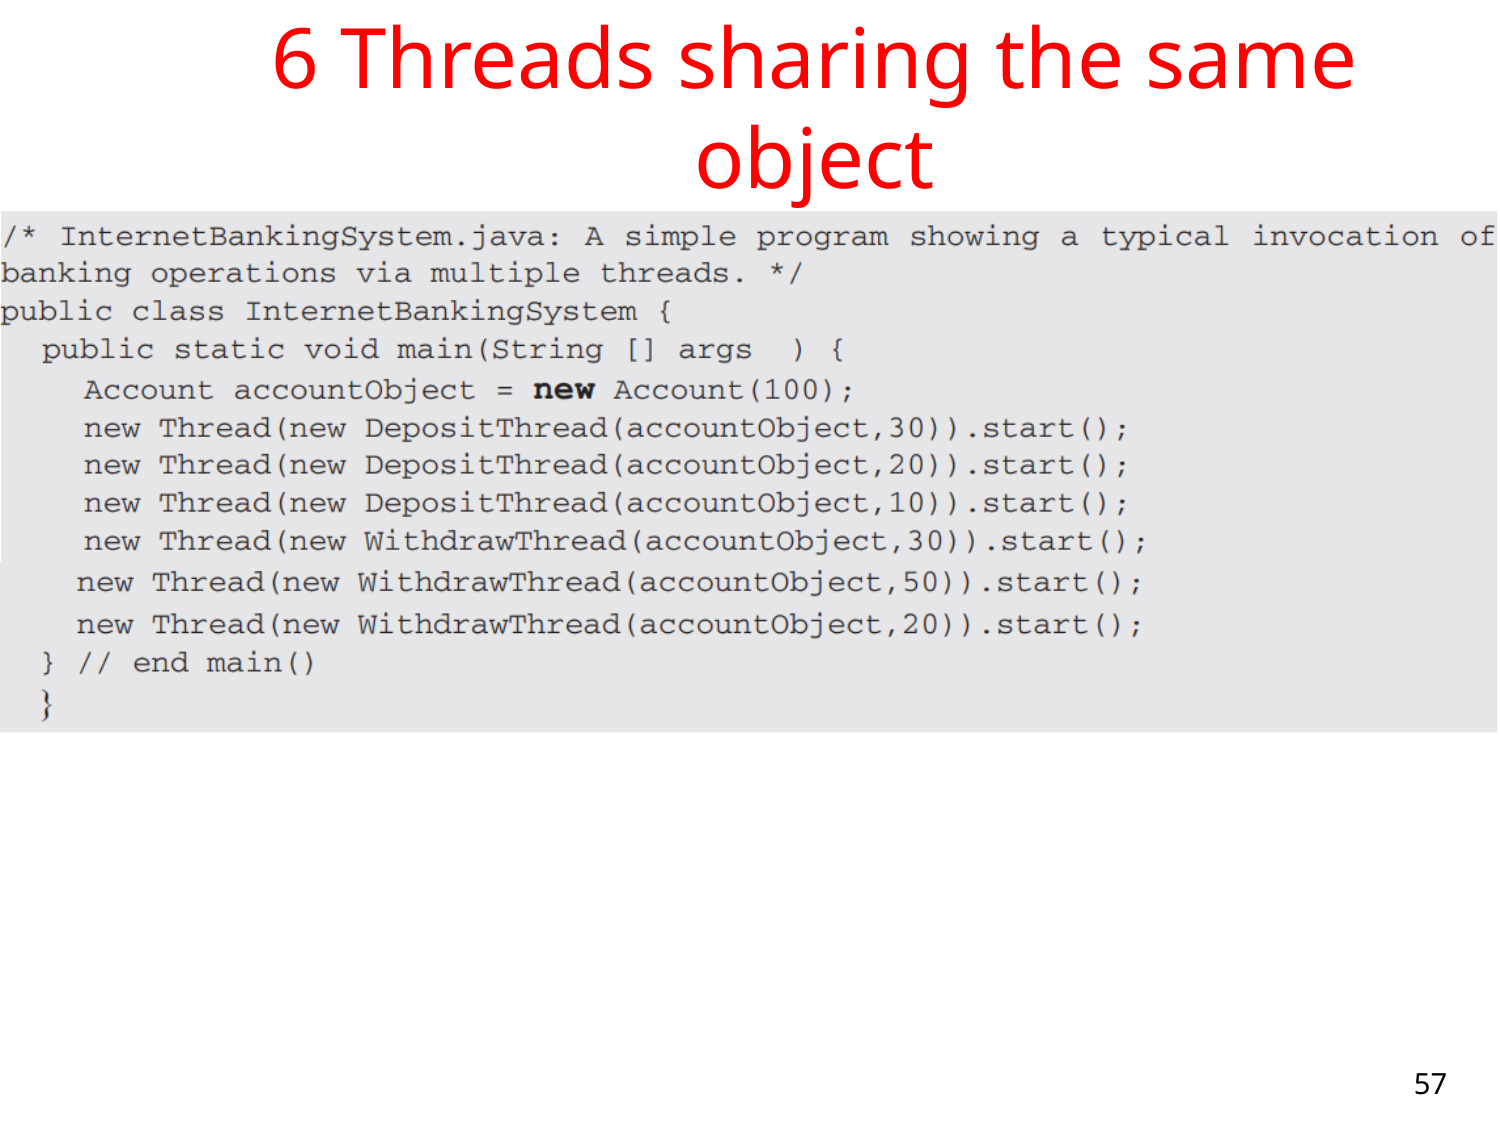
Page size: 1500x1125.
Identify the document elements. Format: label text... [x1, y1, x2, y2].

title 6 Threads sharing the same object [177, 63, 1453, 147]
picture [0, 211, 1500, 735]
slide_number 57 [1149, 1037, 1463, 1113]
